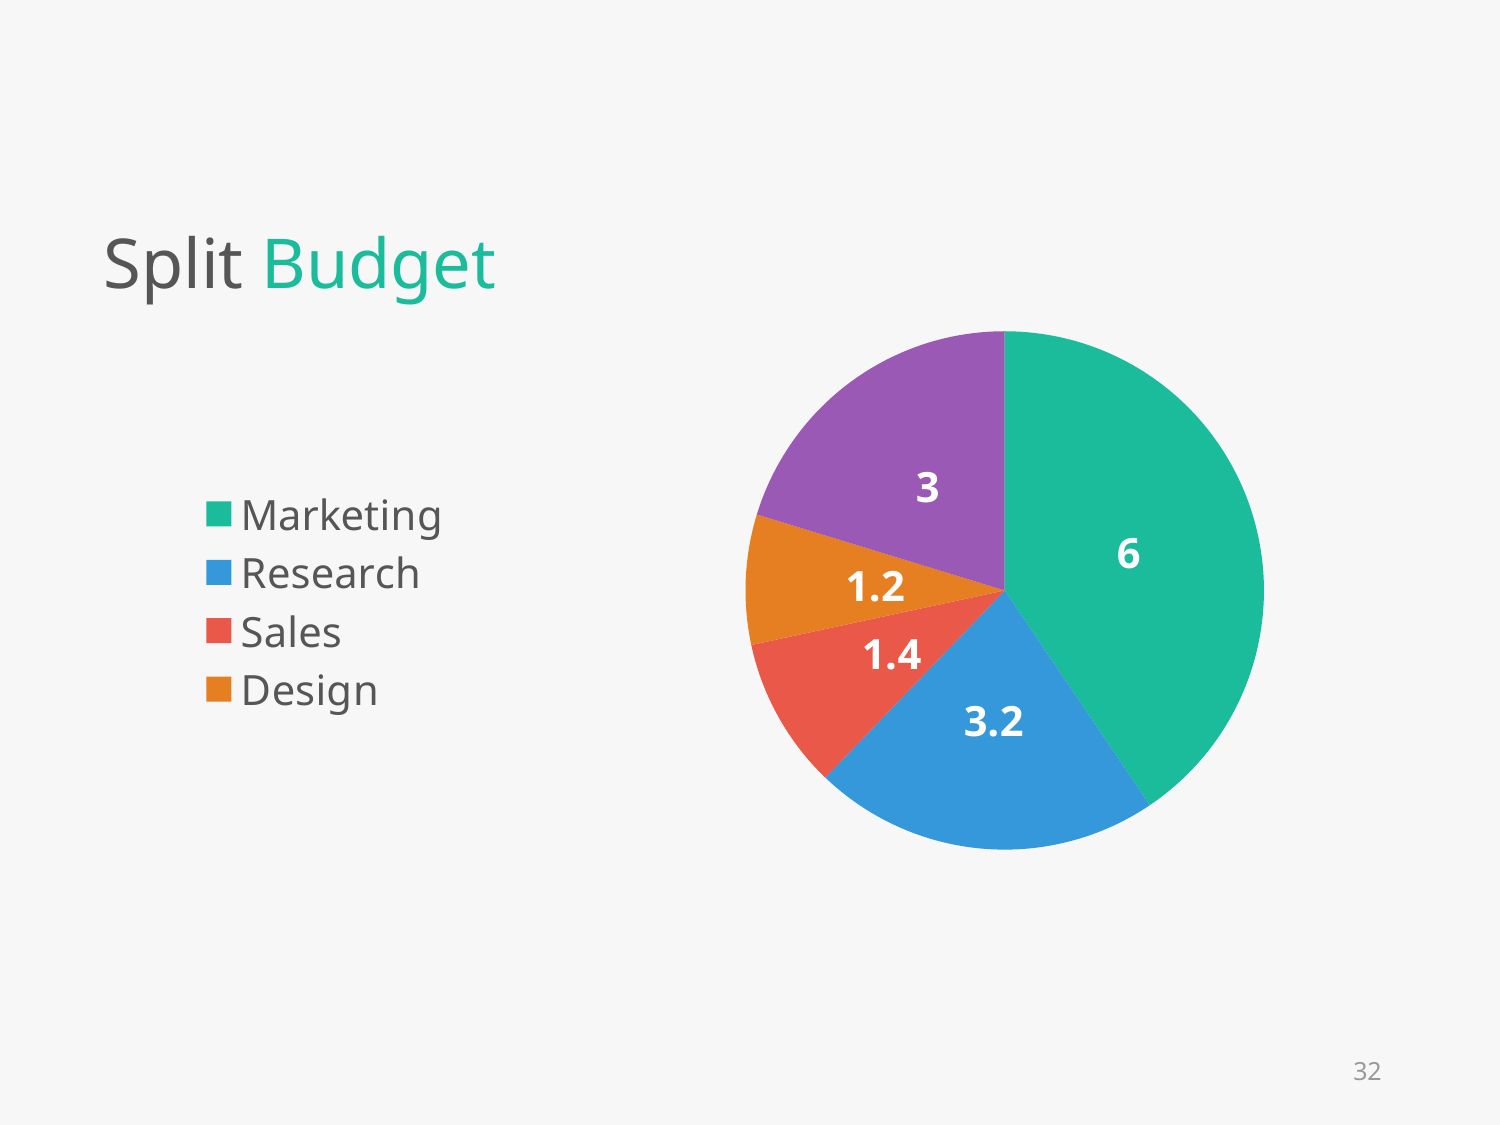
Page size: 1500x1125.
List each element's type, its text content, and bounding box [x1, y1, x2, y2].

slide_number 32 [1059, 1042, 1397, 1103]
list Split Budget [103, 221, 655, 312]
chart [103, 331, 1500, 928]
